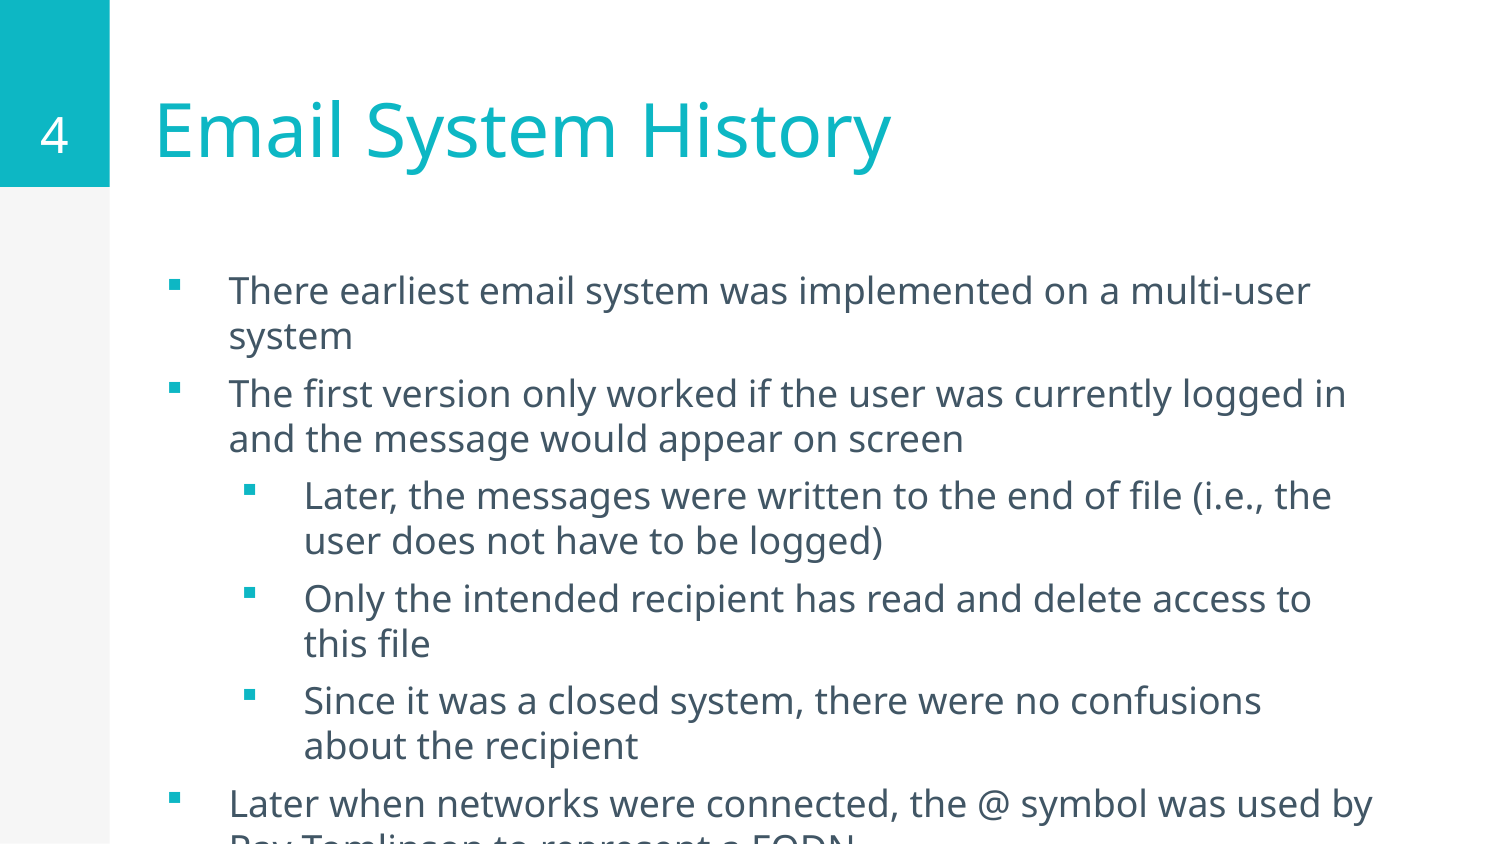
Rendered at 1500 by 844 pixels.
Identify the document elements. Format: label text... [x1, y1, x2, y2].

title Email System History [138, 0, 1391, 188]
slide_number 4 [0, 0, 110, 187]
list There earliest email system was implemented on a multi-user system The first version only worked if the user was currently logged in and the message would appear on screen Later, the messages were written to the end of file (i.e., the user does not have to be logged) Only the intended recipient has read and delete access to this file Since it was a closed system, there were no confusions about the recipient Later when networks were connected, the @ symbol was used by Ray Tomlinson to represent a FQDN [138, 252, 1391, 808]
